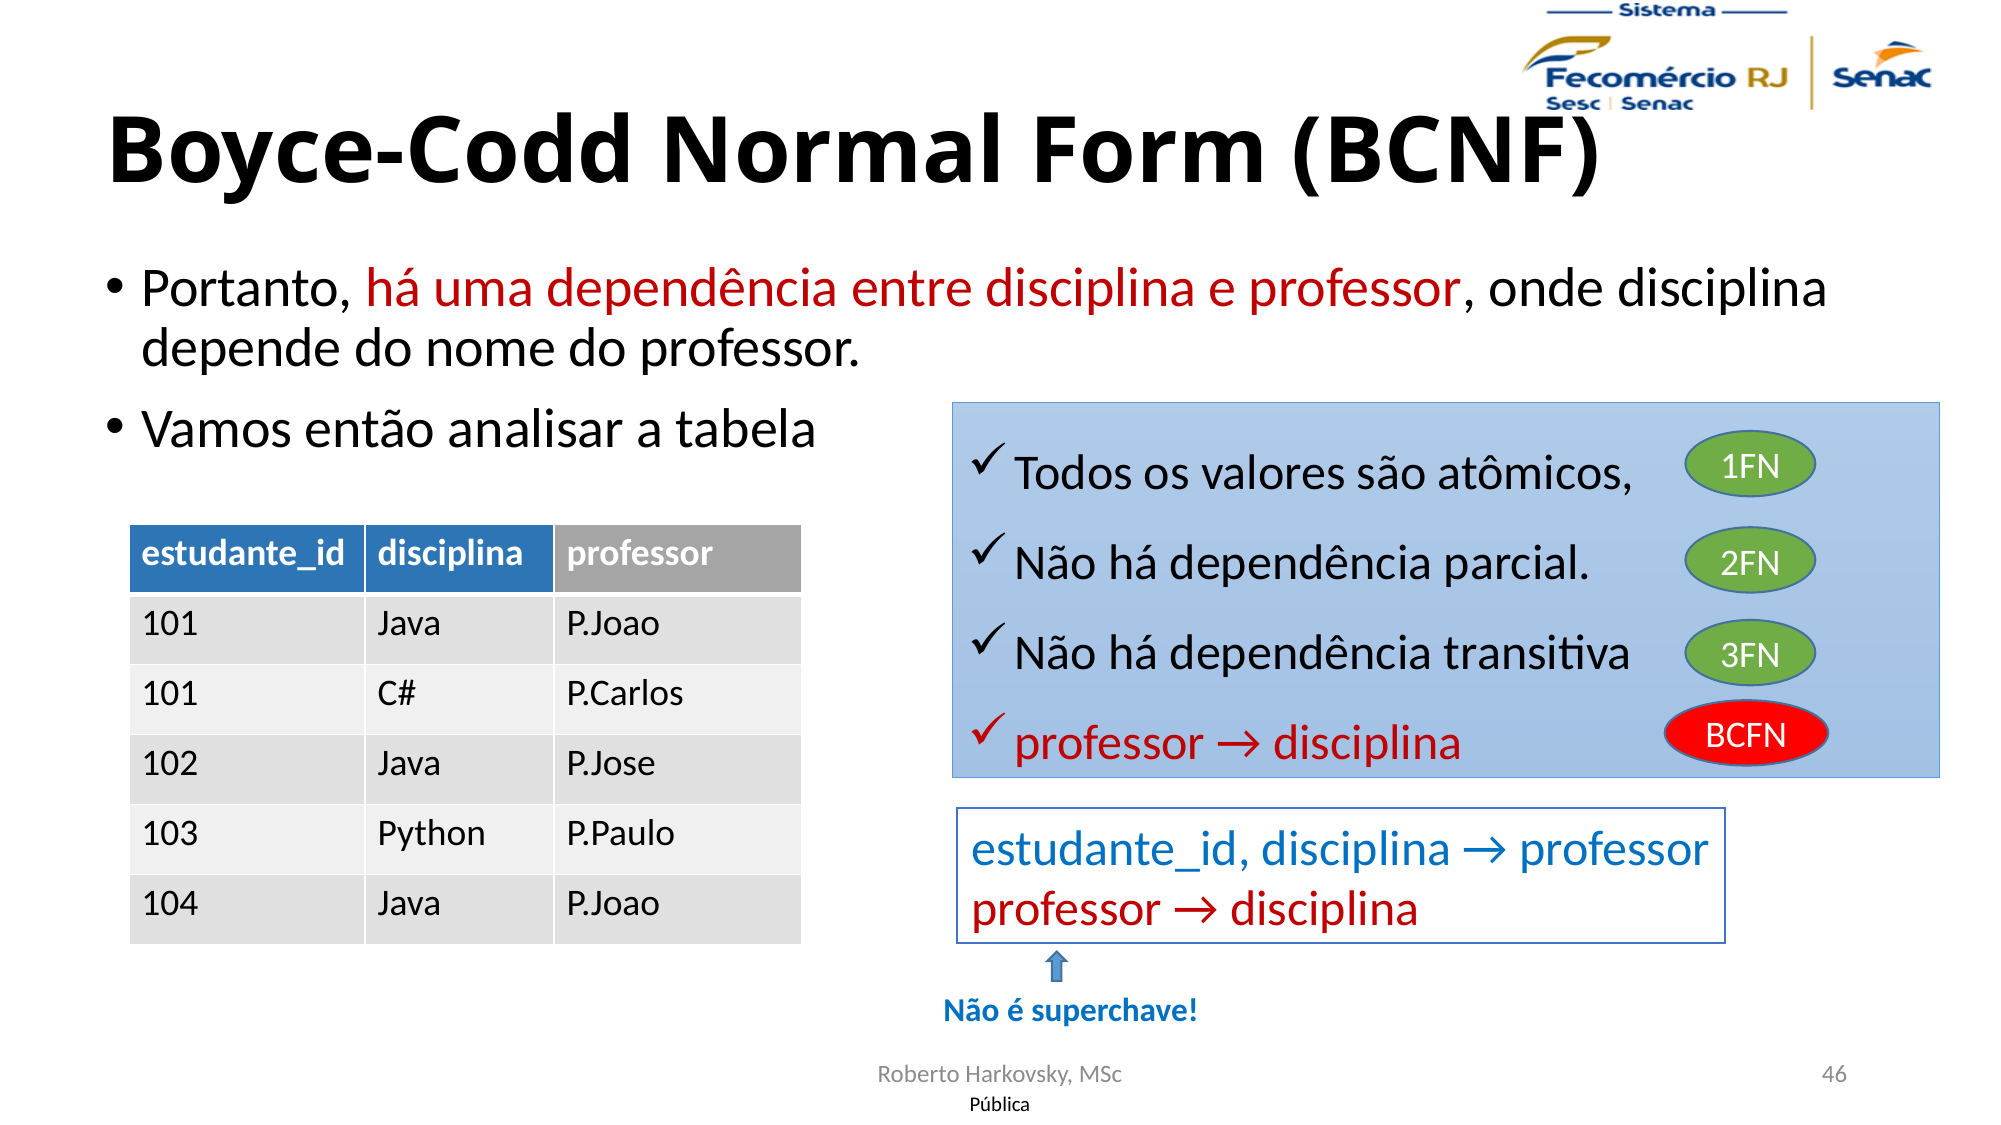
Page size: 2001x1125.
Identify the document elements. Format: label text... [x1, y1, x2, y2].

table_cell P.Joao [555, 597, 801, 664]
list Portanto, há uma dependência entre disciplina e professor, onde disciplina depende do nome do professor. Vamos então analisar a tabela [90, 250, 1945, 469]
table_cell Python [366, 805, 553, 874]
table_cell C# [366, 665, 553, 734]
table_cell Java [366, 597, 553, 664]
text_box 1FN [1684, 429, 1817, 498]
table_header estudante_id [130, 525, 364, 592]
text_box BCFN [1663, 699, 1830, 767]
table_header disciplina [366, 525, 553, 592]
text_box estudante_id, disciplina → professor professor → disciplina [956, 807, 1726, 944]
table_cell 102 [130, 735, 364, 804]
table_cell P.Jose [555, 735, 801, 804]
text_box 3FN [1684, 618, 1817, 687]
table_cell 104 [130, 875, 364, 944]
footer Roberto Harkovsky, MSc [662, 1042, 1338, 1103]
table_header professor [555, 525, 801, 592]
table_cell P.Joao [555, 875, 801, 944]
title Boyce-Codd Normal Form (BCNF) [90, 44, 1816, 250]
table_cell 101 [130, 665, 364, 734]
table_cell Java [366, 875, 553, 944]
text_box 2FN [1684, 526, 1817, 594]
table_cell Java [366, 735, 553, 804]
table_cell P.Paulo [555, 805, 801, 874]
table_cell P.Carlos [555, 665, 801, 734]
picture [1522, 3, 1961, 110]
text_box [928, 951, 1249, 1037]
text_box Todos os valores são atômicos, Não há dependência parcial. Não há dependência transitiva professor → disciplina [952, 402, 1940, 778]
table_cell 103 [130, 805, 364, 874]
slide_number 46 [1412, 1042, 1863, 1103]
table_cell 101 [130, 597, 364, 664]
